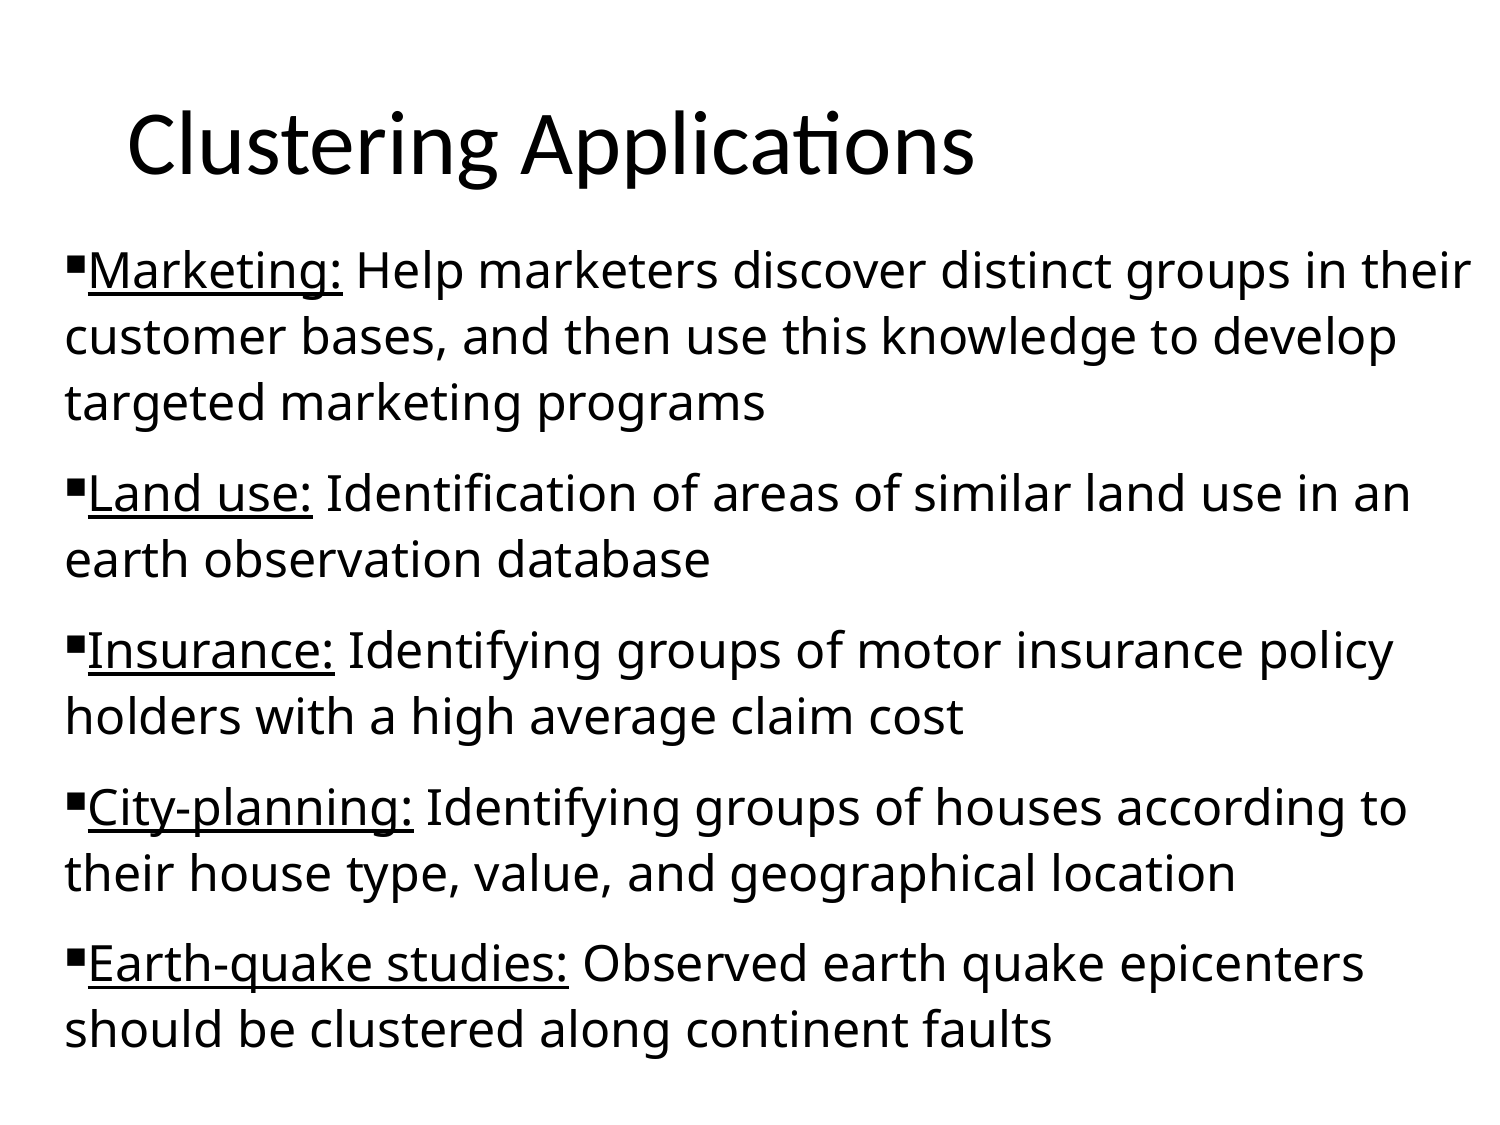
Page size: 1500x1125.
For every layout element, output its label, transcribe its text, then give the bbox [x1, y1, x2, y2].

text_box Marketing: Help marketers discover distinct groups in their customer bases, and then use this knowledge to develop targeted marketing programs Land use: Identification of areas of similar land use in an earth observation database Insurance: Identifying groups of motor insurance policy holders with a high average claim cost City-planning: Identifying groups of houses according to their house type, value, and geographical location Earth-quake studies: Observed earth quake epicenters should be clustered along continent faults [50, 224, 1500, 1066]
text_box Clustering Applications [112, 37, 1388, 224]
